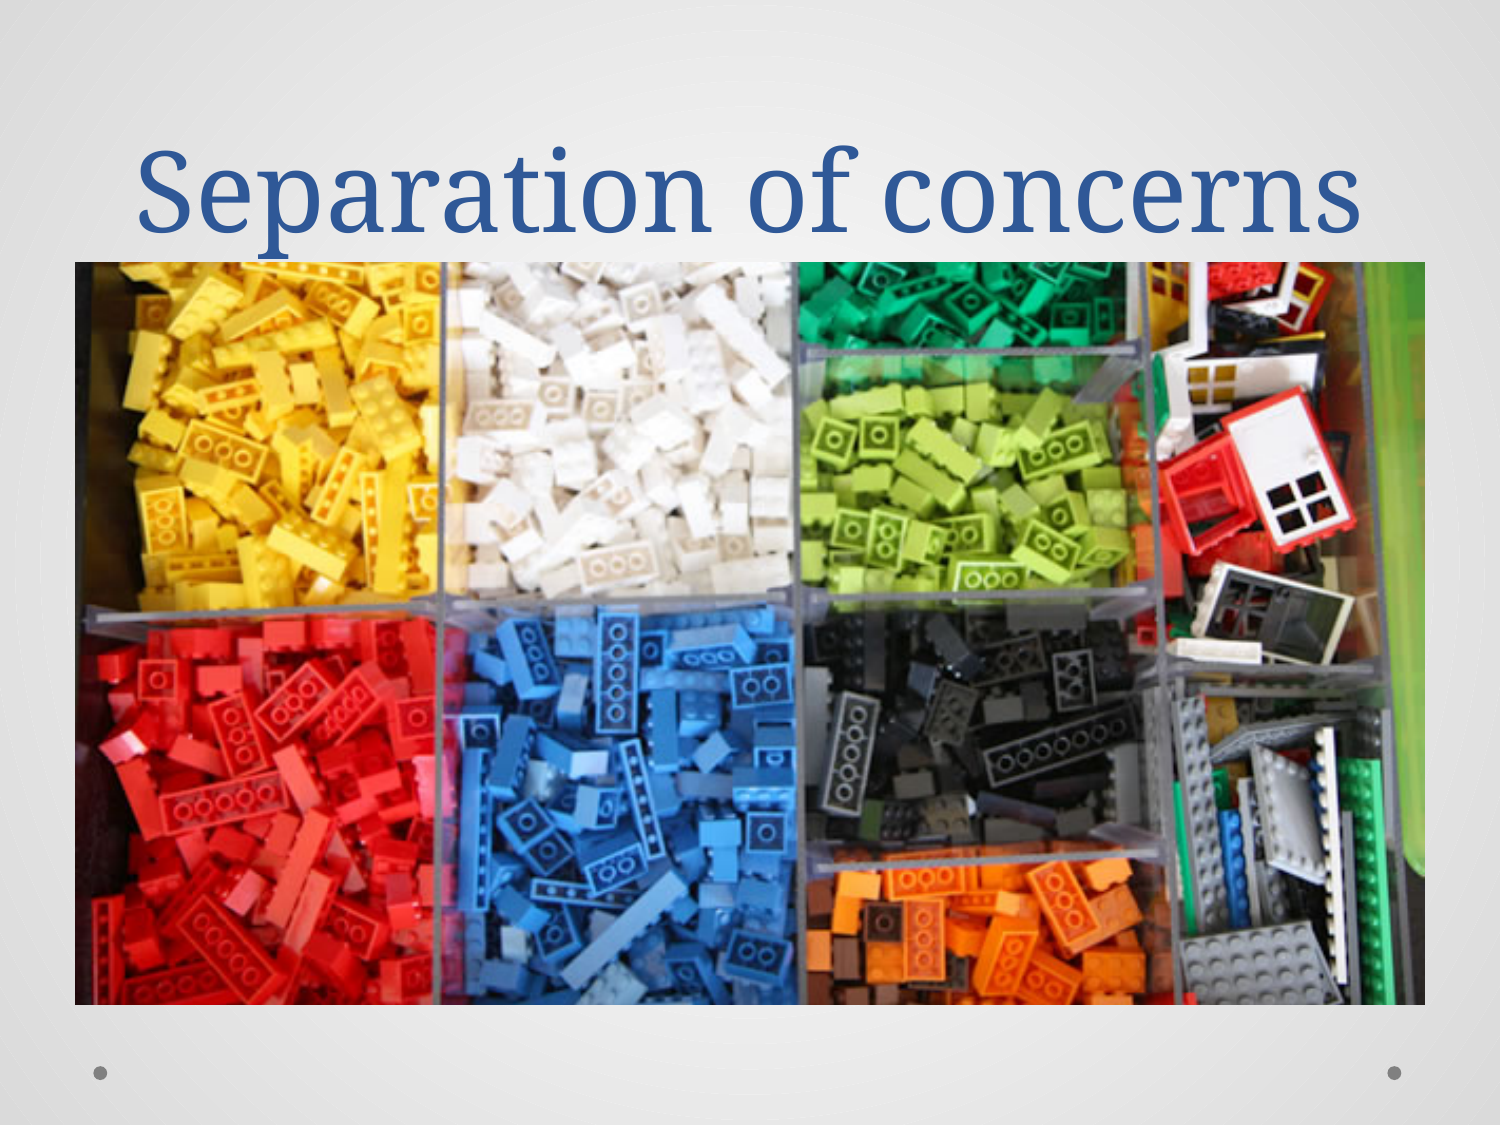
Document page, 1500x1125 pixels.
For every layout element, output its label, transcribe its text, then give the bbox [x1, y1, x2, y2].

title Separation of concerns [75, 0, 1425, 261]
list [74, 262, 1426, 1006]
